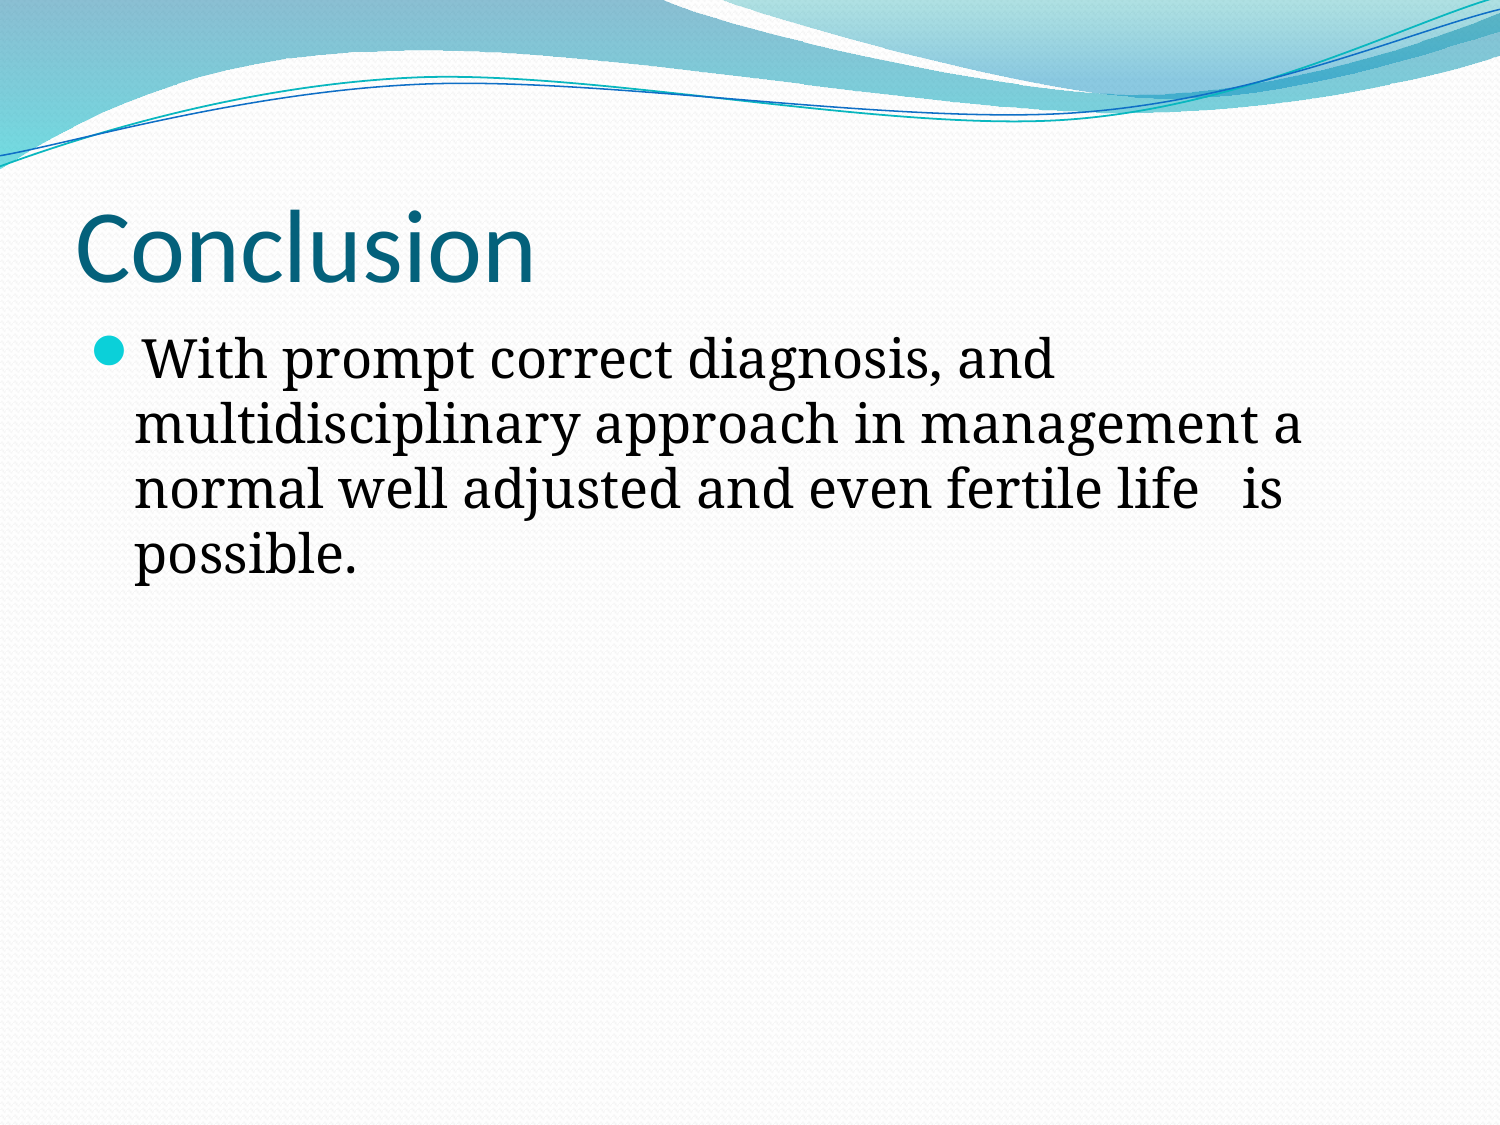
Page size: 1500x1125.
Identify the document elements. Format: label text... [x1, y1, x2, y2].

list With prompt correct diagnosis, and multidisciplinary approach in management a normal well adjusted and even fertile life is possible. [75, 317, 1425, 1038]
title Conclusion [75, 115, 1425, 303]
